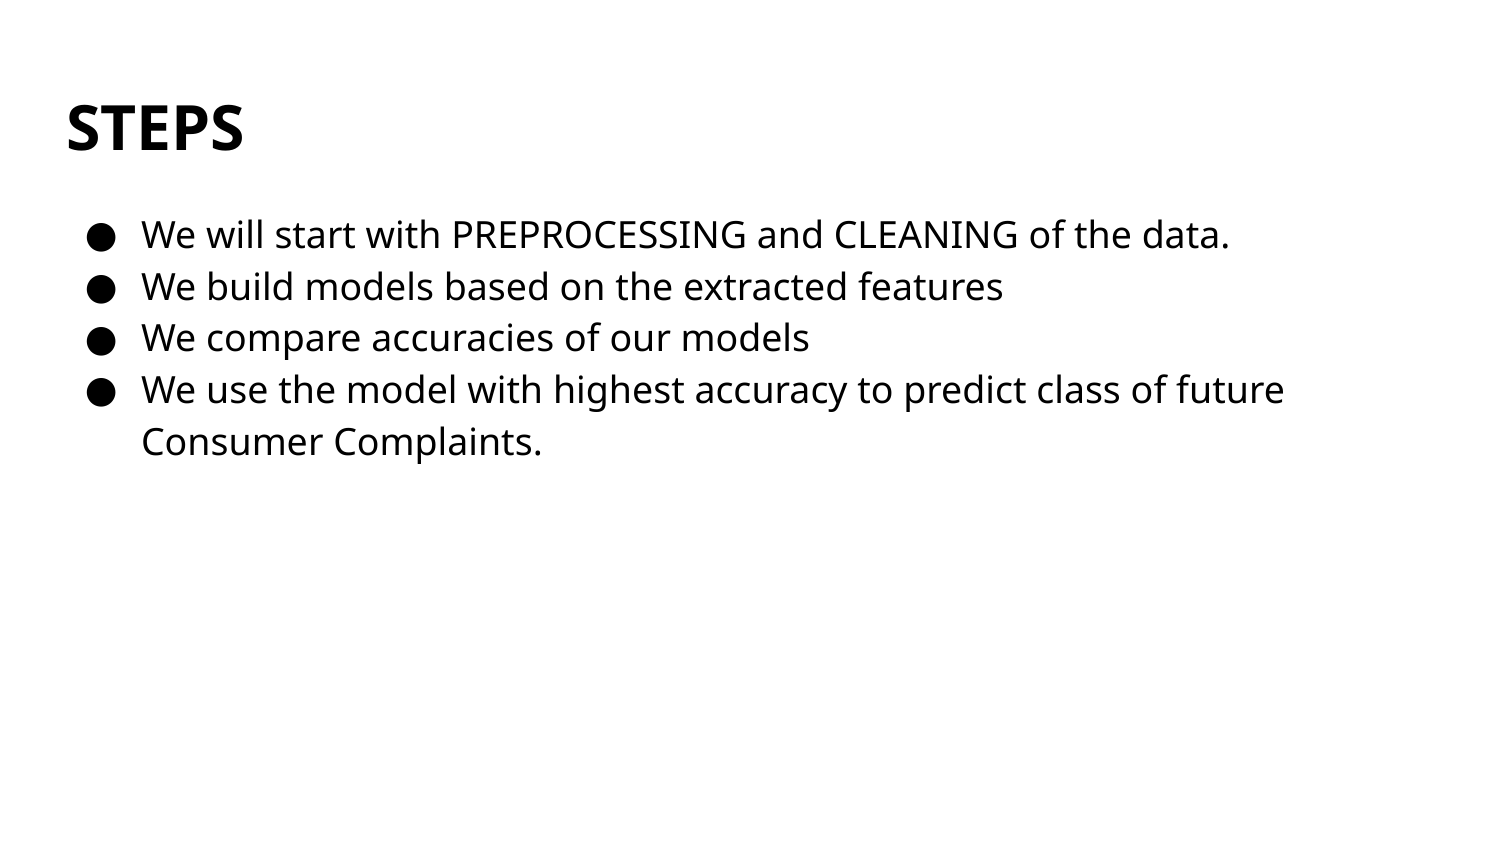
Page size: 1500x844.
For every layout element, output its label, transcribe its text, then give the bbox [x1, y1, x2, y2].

list We will start with PREPROCESSING and CLEANING of the data. We build models based on the extracted features We compare accuracies of our models We use the model with highest accuracy to predict class of future Consumer Complaints. [51, 189, 1449, 750]
title STEPS [51, 72, 1449, 176]
